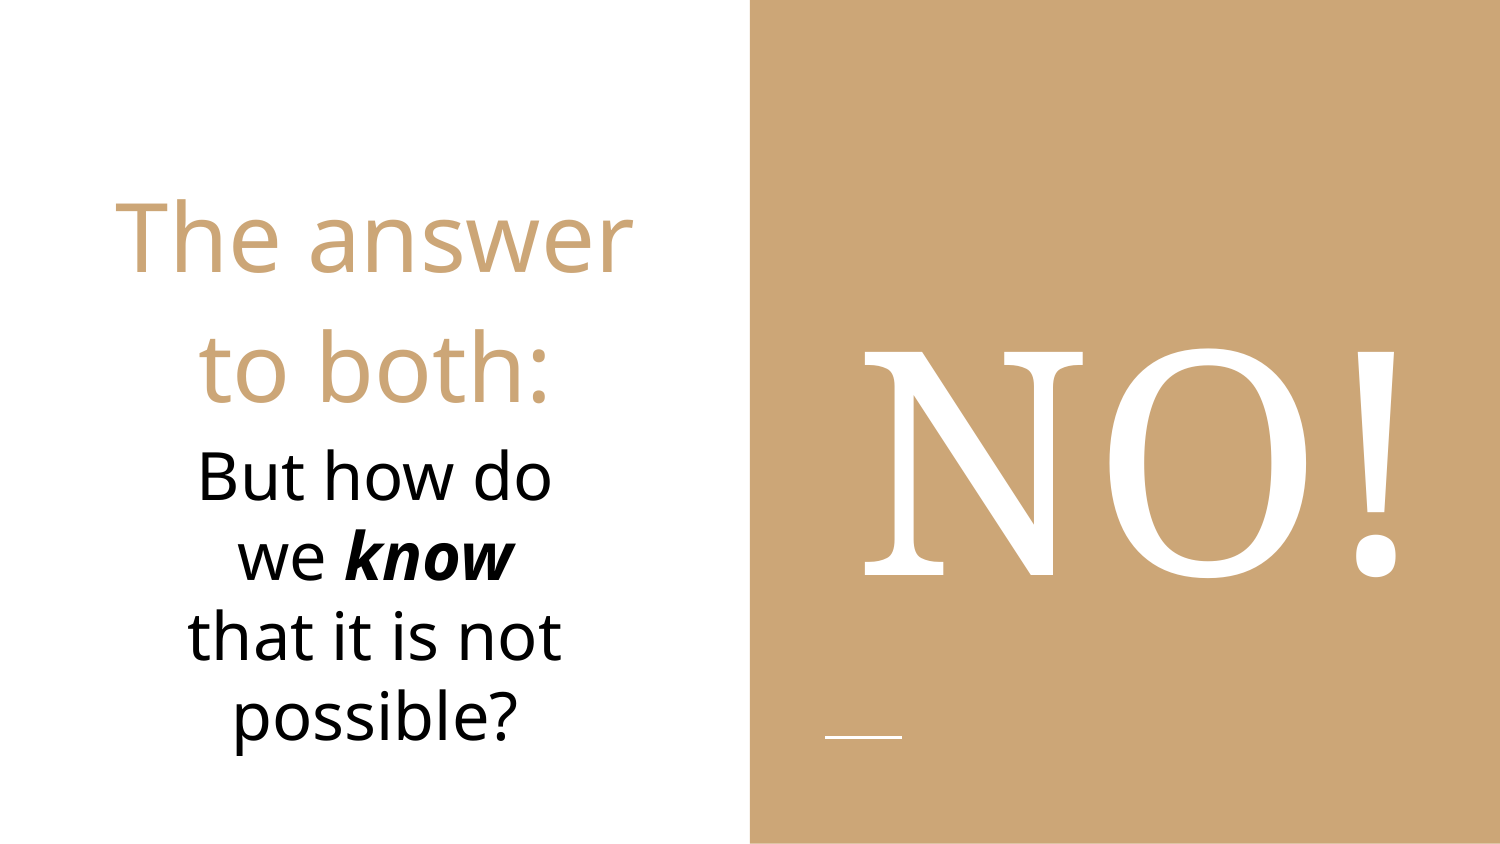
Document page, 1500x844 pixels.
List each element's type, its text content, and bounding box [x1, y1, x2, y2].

subtitle But how do we know that it is not possible? [172, 464, 579, 724]
title The answer to both: [43, 152, 708, 446]
list NO! [815, 177, 1467, 666]
